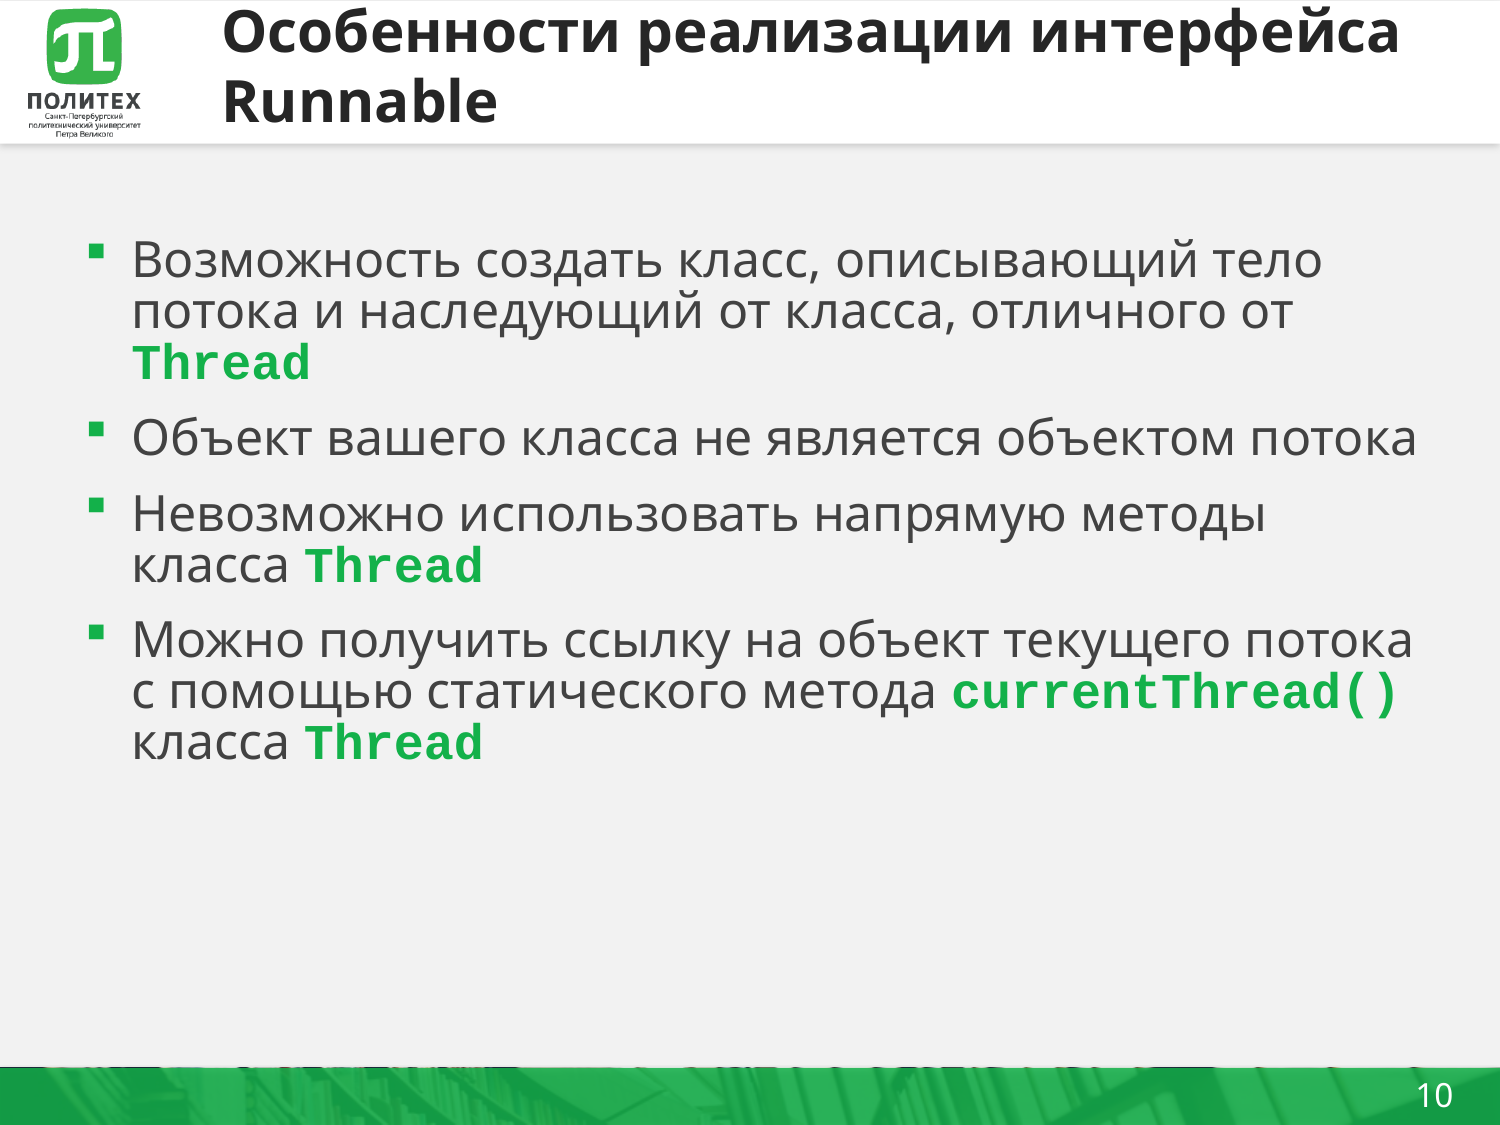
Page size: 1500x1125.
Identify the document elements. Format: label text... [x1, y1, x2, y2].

picture [4, 0, 169, 151]
list Возможность создать класс, описывающий тело потока и наследующий от класса, отличного от Thread Объект вашего класса не является объектом потока Невозможно использовать напрямую методы класса Thread Можно получить ссылку на объект текущего потока с помощью статического метода currentThread() класса Thread [75, 236, 1425, 1019]
title Особенности реализации интерфейса Runnable [206, 0, 1425, 142]
